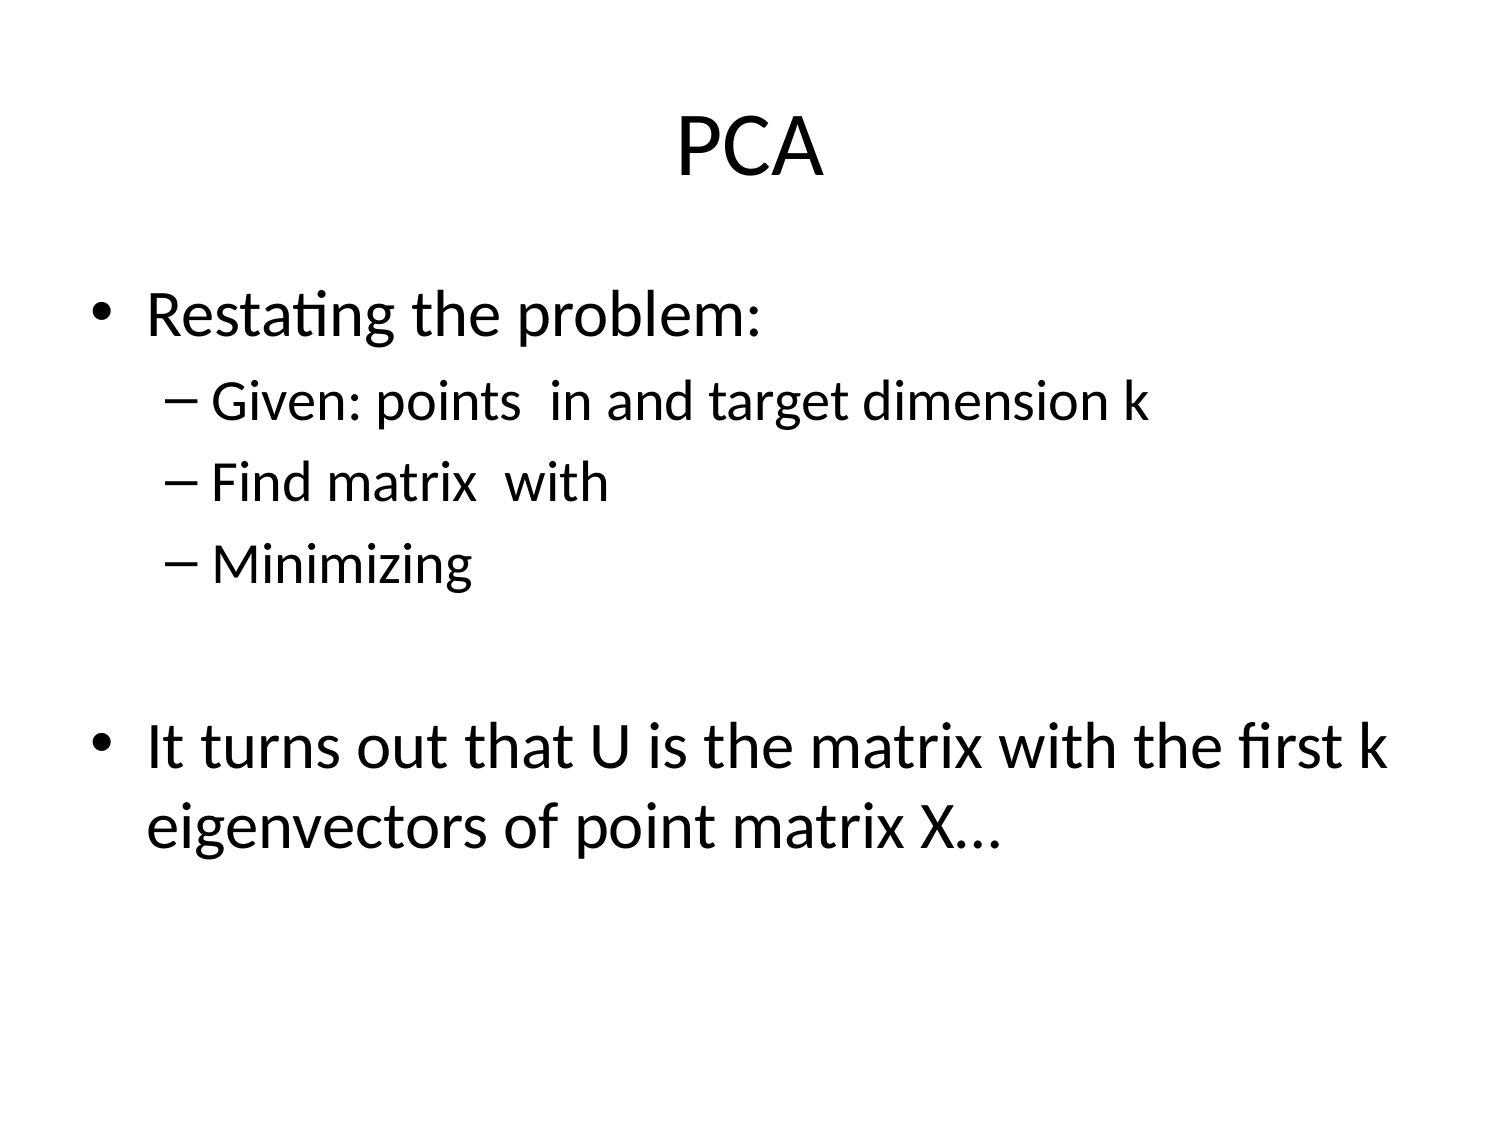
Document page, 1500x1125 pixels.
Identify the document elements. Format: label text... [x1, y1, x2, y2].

title PCA [75, 45, 1425, 233]
